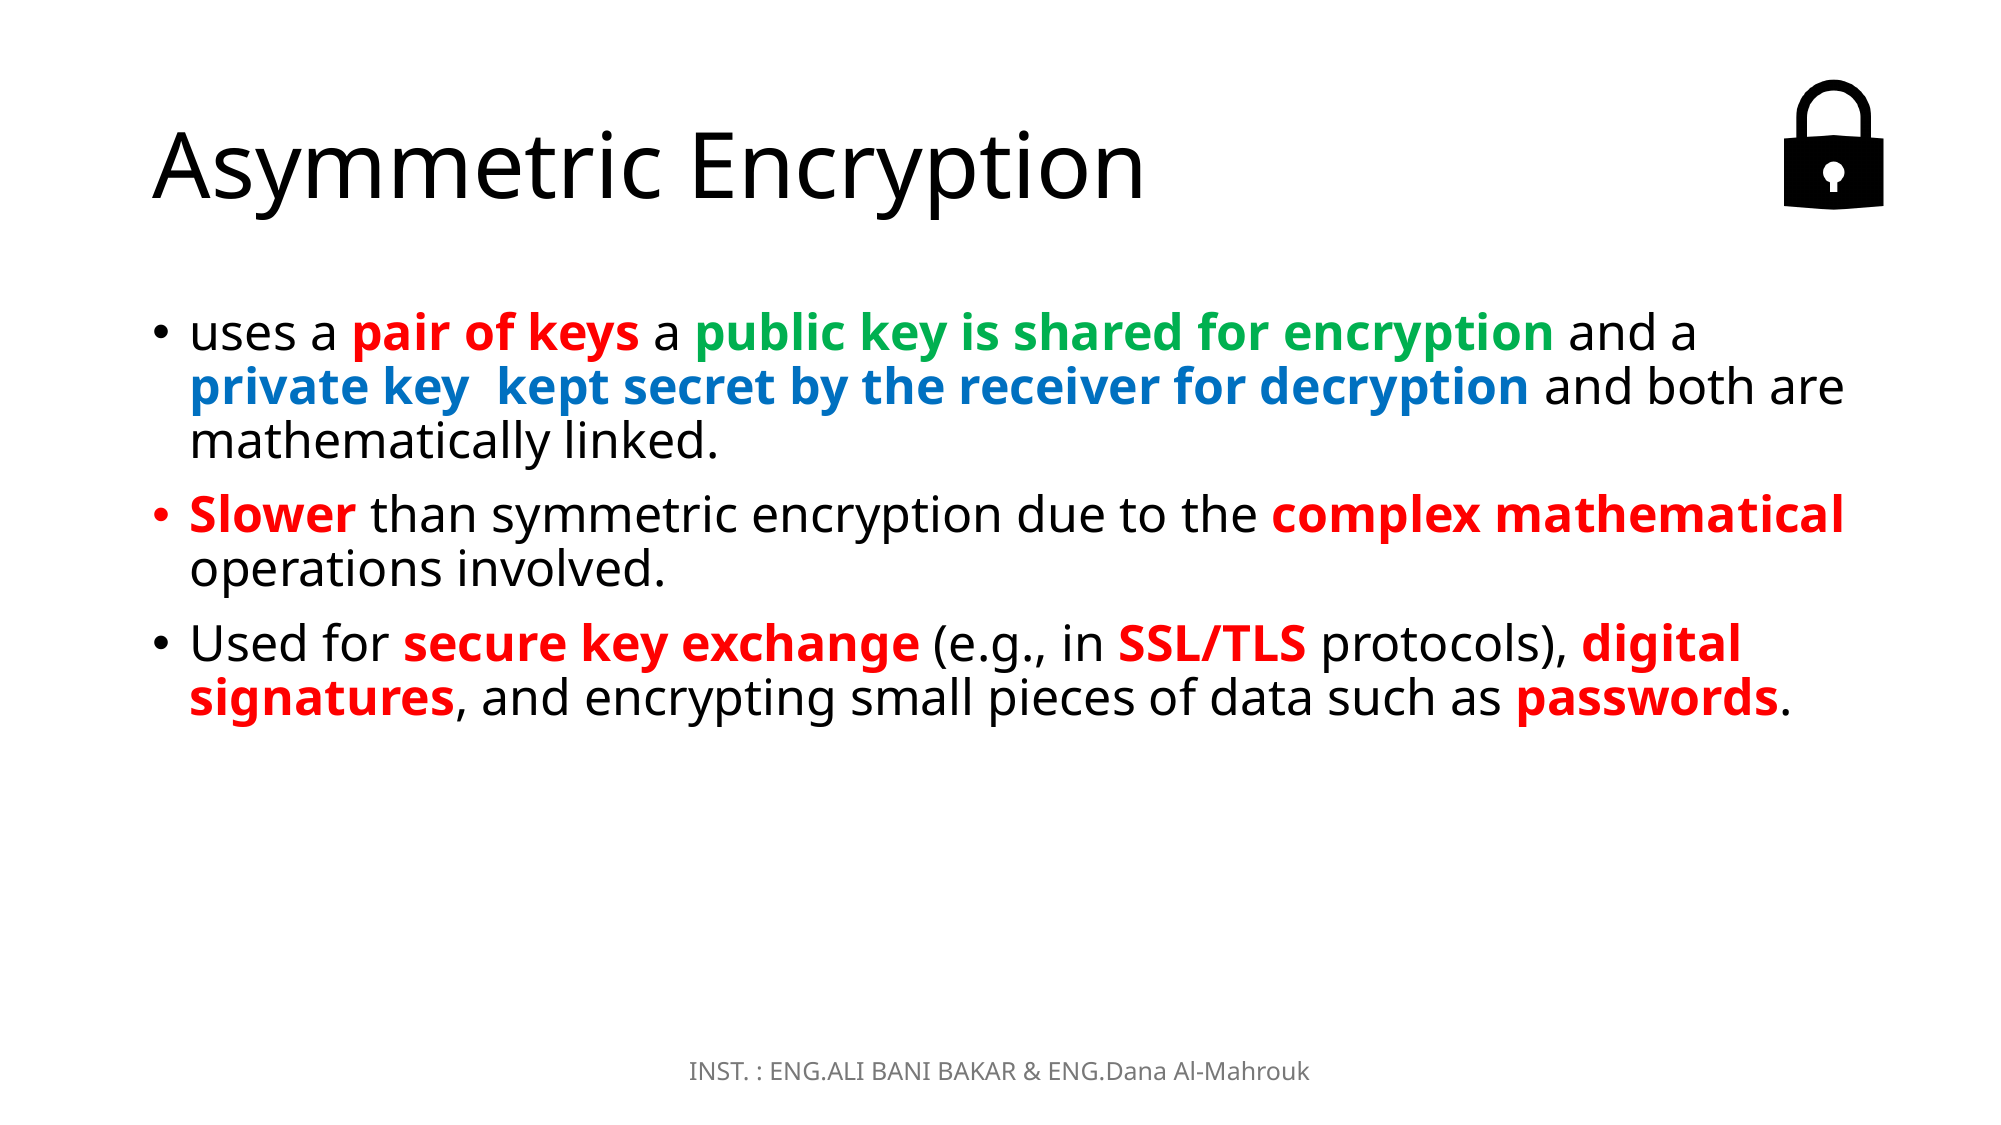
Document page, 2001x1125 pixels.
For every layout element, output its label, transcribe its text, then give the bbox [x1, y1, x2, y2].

picture [1747, 59, 1919, 231]
list uses a pair of keys a public key is shared for encryption and a private key kept secret by the receiver for decryption and both are mathematically linked. Slower than symmetric encryption due to the complex mathematical operations involved. Used for secure key exchange (e.g., in SSL/TLS protocols), digital signatures, and encrypting small pieces of data such as passwords. [137, 299, 1863, 1014]
title Asymmetric Encryption [137, 59, 1863, 278]
footer INST. : ENG.ALI BANI BAKAR & ENG.Dana Al-Mahrouk [662, 1042, 1338, 1103]
